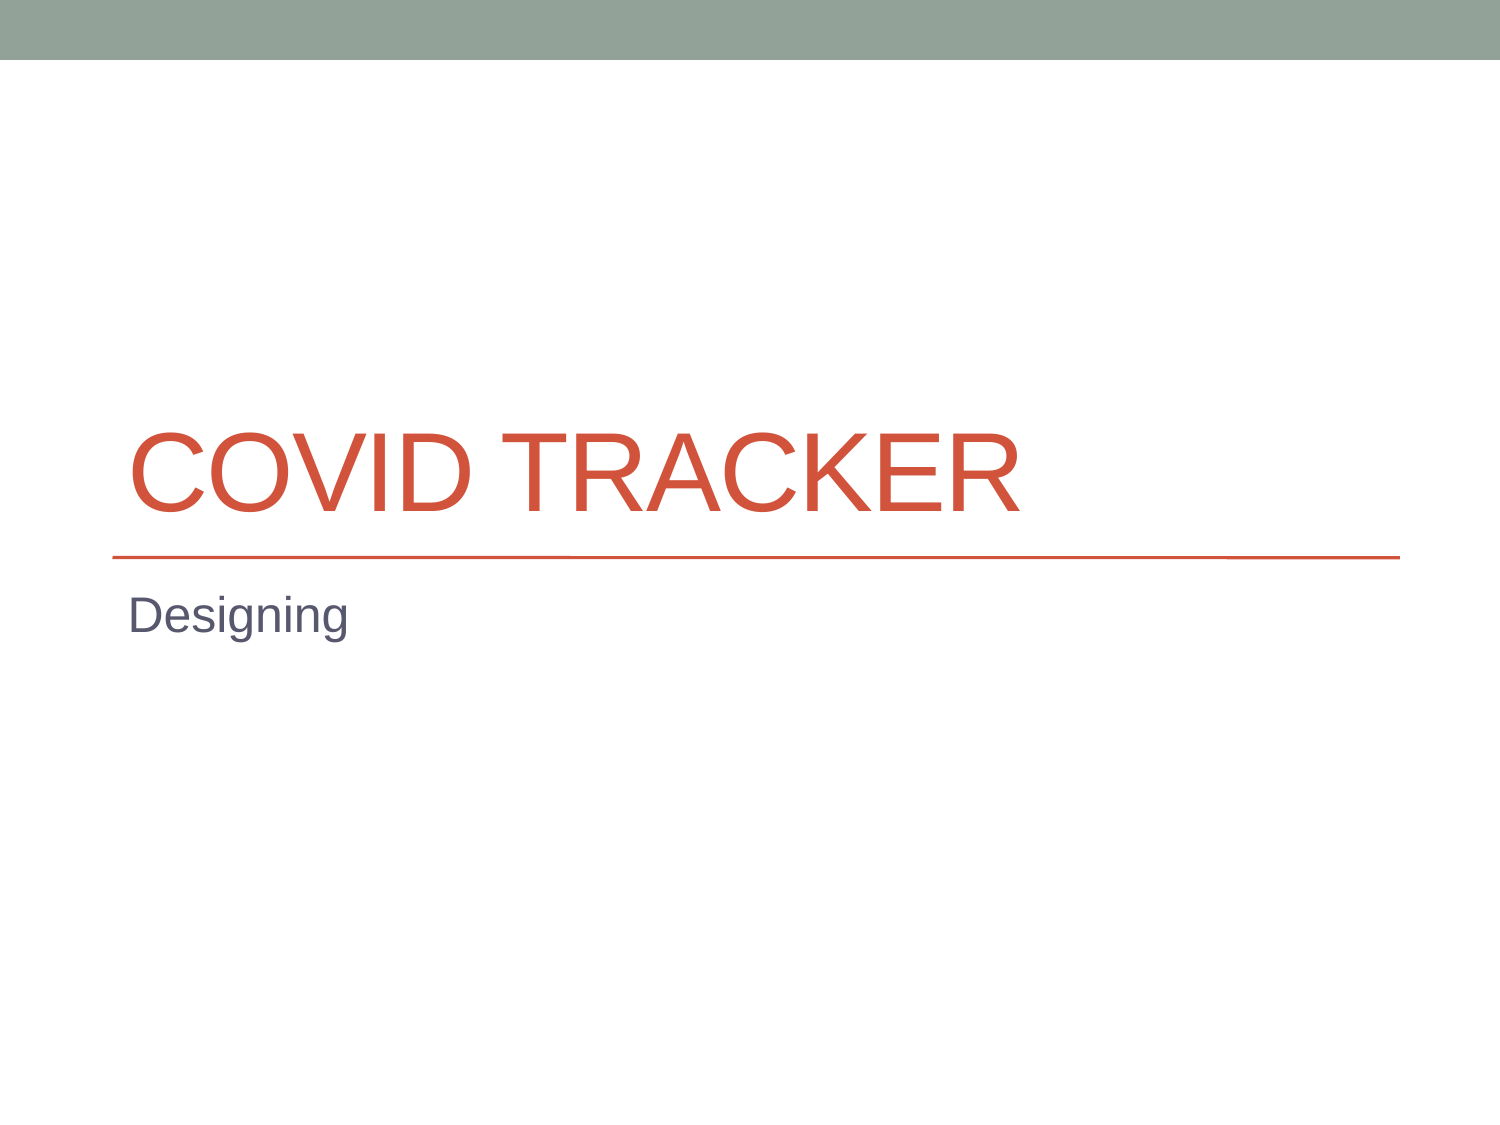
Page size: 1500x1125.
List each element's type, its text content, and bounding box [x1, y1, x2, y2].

title Covid Tracker [112, 224, 1400, 542]
subtitle Designing [112, 575, 1163, 863]
